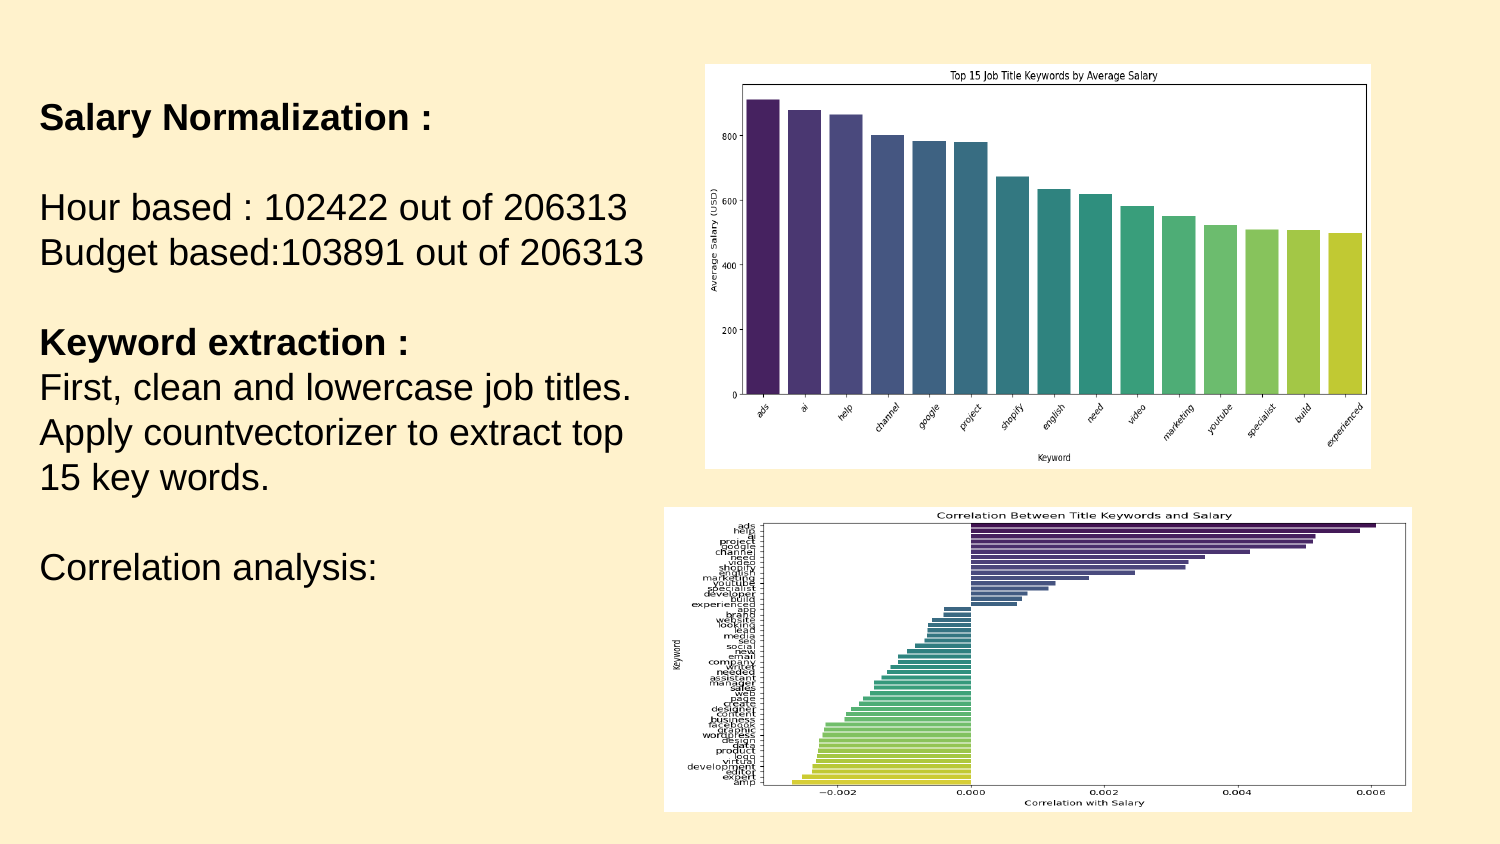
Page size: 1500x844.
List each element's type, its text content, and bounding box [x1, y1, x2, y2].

picture [664, 507, 1412, 812]
text_box Salary Normalization : Hour based : 102422 out of 206313 Budget based:103891 out of 206313 Keyword extraction : First, clean and lowercase job titles. Apply countvectorizer to extract top 15 key words. Correlation analysis: [24, 77, 1412, 783]
picture [705, 64, 1371, 469]
